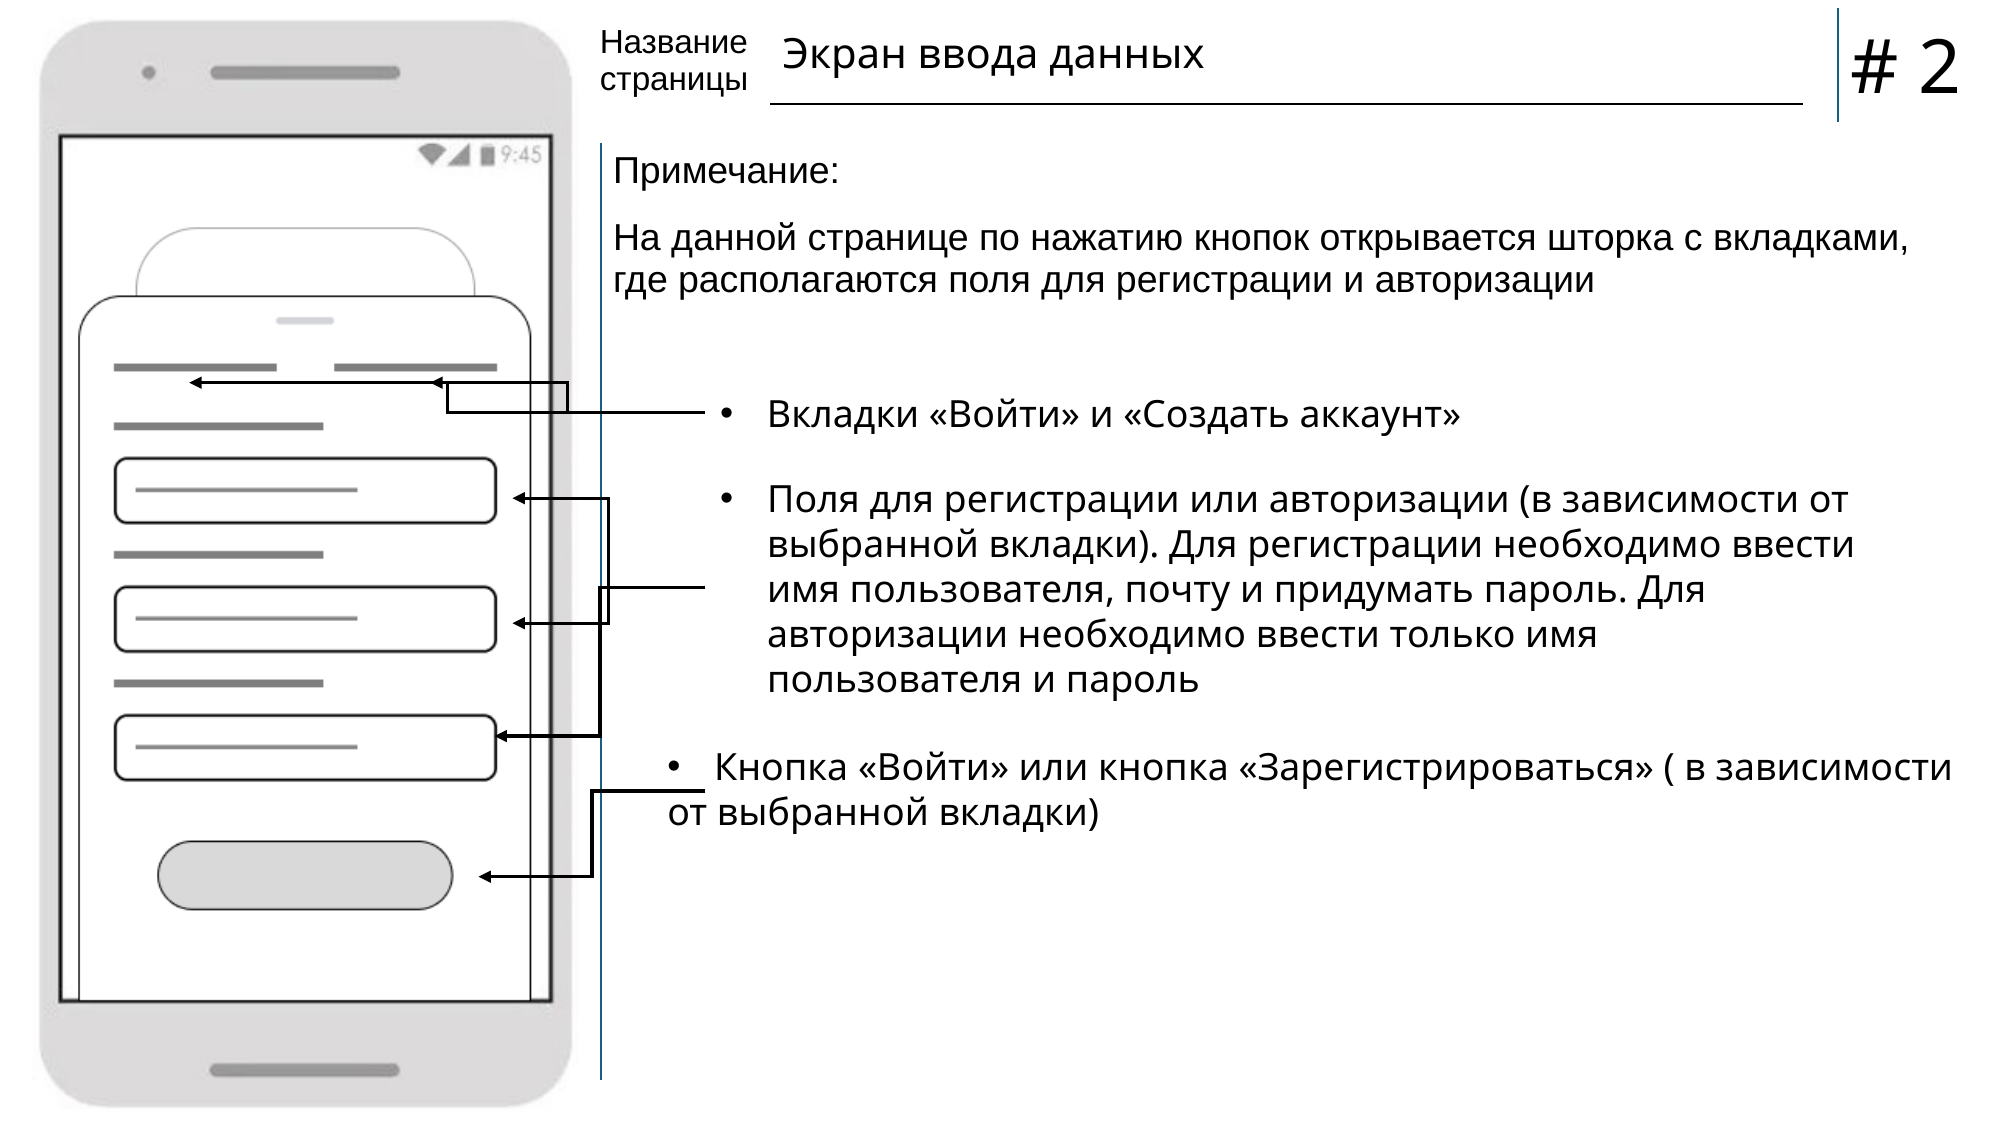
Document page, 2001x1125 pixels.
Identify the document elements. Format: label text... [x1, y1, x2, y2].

table_header Название страницы [587, 17, 770, 104]
text_box Кнопка «Войти» или кнопка «Зарегистрироваться» ( в зависимости от выбранной вкладки) [652, 736, 1969, 841]
table_header # 2 [1839, 8, 2000, 122]
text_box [188, 382, 706, 414]
picture [32, 16, 579, 1116]
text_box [511, 497, 706, 565]
table_header Экран ввода данных [770, 17, 1803, 103]
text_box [477, 790, 706, 878]
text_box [494, 565, 706, 737]
text_box Вкладки «Войти» и «Создать аккаунт» [705, 382, 1504, 443]
table_header Примечание: На данной странице по нажатию кнопок открывается шторка с вкладками, где располагаются поля для регистрации и авторизации [602, 143, 1973, 1080]
text_box Поля для регистрации или авторизации (в зависимости от выбранной вкладки). Для регистрации необходимо ввести имя пользователя, почту и придумать пароль. Для авторизации необходимо ввести только имя пользователя и пароль [705, 467, 1872, 708]
